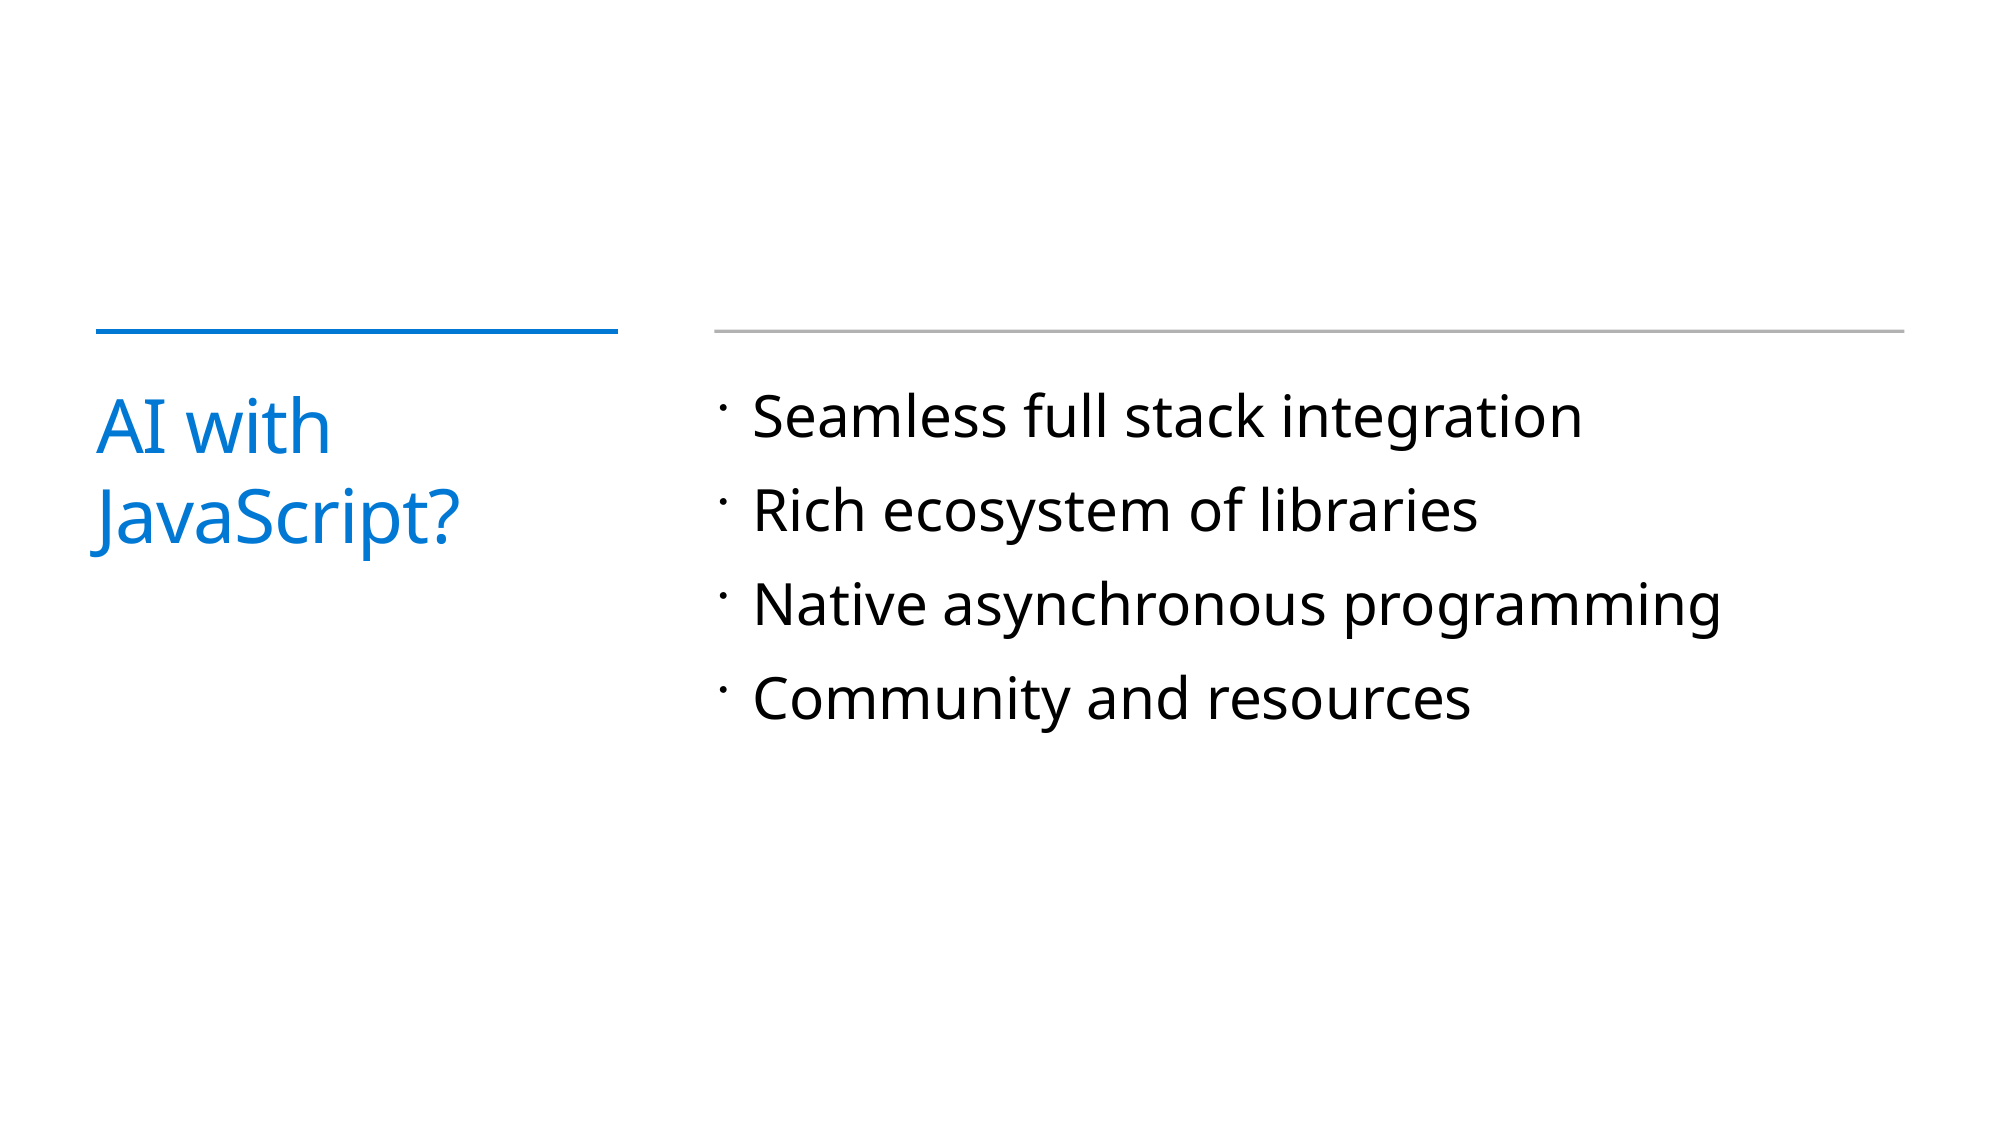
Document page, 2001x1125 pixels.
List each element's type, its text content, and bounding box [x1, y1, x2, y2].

title AI with JavaScript? [96, 378, 618, 1029]
list Seamless full stack integration Rich ecosystem of libraries Native asynchronous programming Community and resources [714, 378, 1905, 1029]
